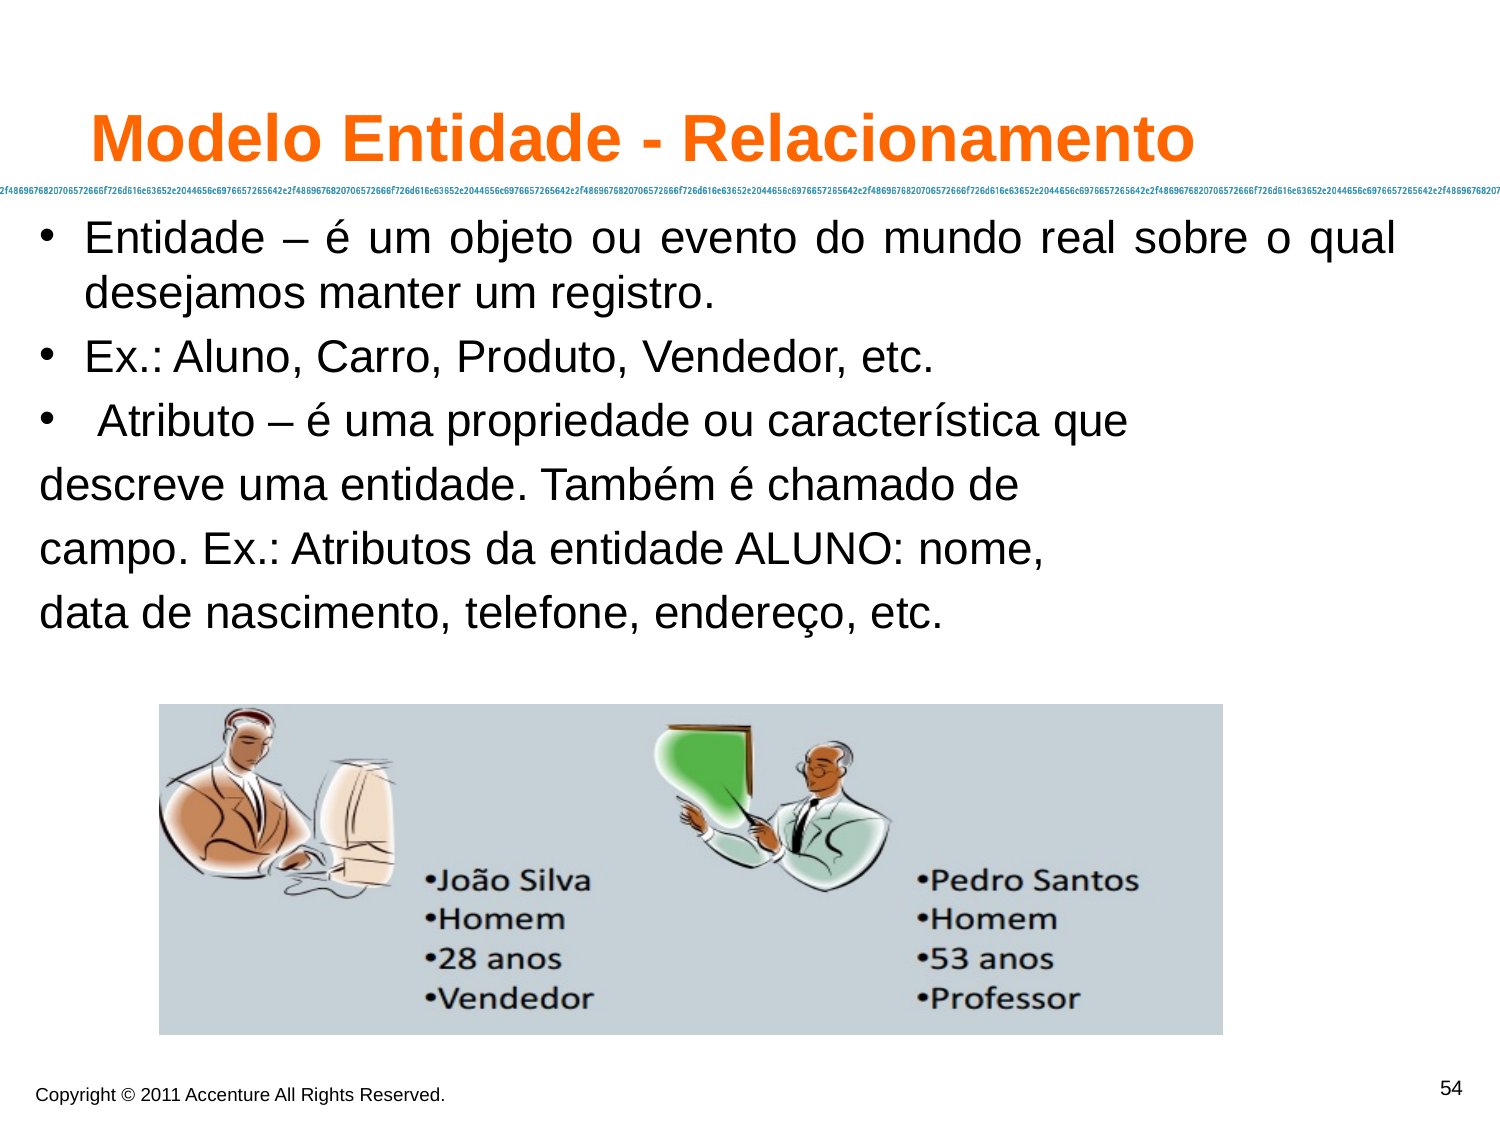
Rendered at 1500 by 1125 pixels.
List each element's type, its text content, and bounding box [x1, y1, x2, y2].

list Entidade – é um objeto ou evento do mundo real sobre o qual desejamos manter um registro. Ex.: Aluno, Carro, Produto, Vendedor, etc. Atributo – é uma propriedade ou característica que descreve uma entidade. Também é chamado de campo. Ex.: Atributos da entidade ALUNO: nome, data de nascimento, telefone, endereço, etc. [24, 199, 1413, 1076]
picture [0, 186, 1500, 194]
picture [159, 704, 1223, 1035]
title Modelo Entidade - Relacionamento [74, 0, 1413, 183]
text_box 54 [1200, 1062, 1478, 1107]
